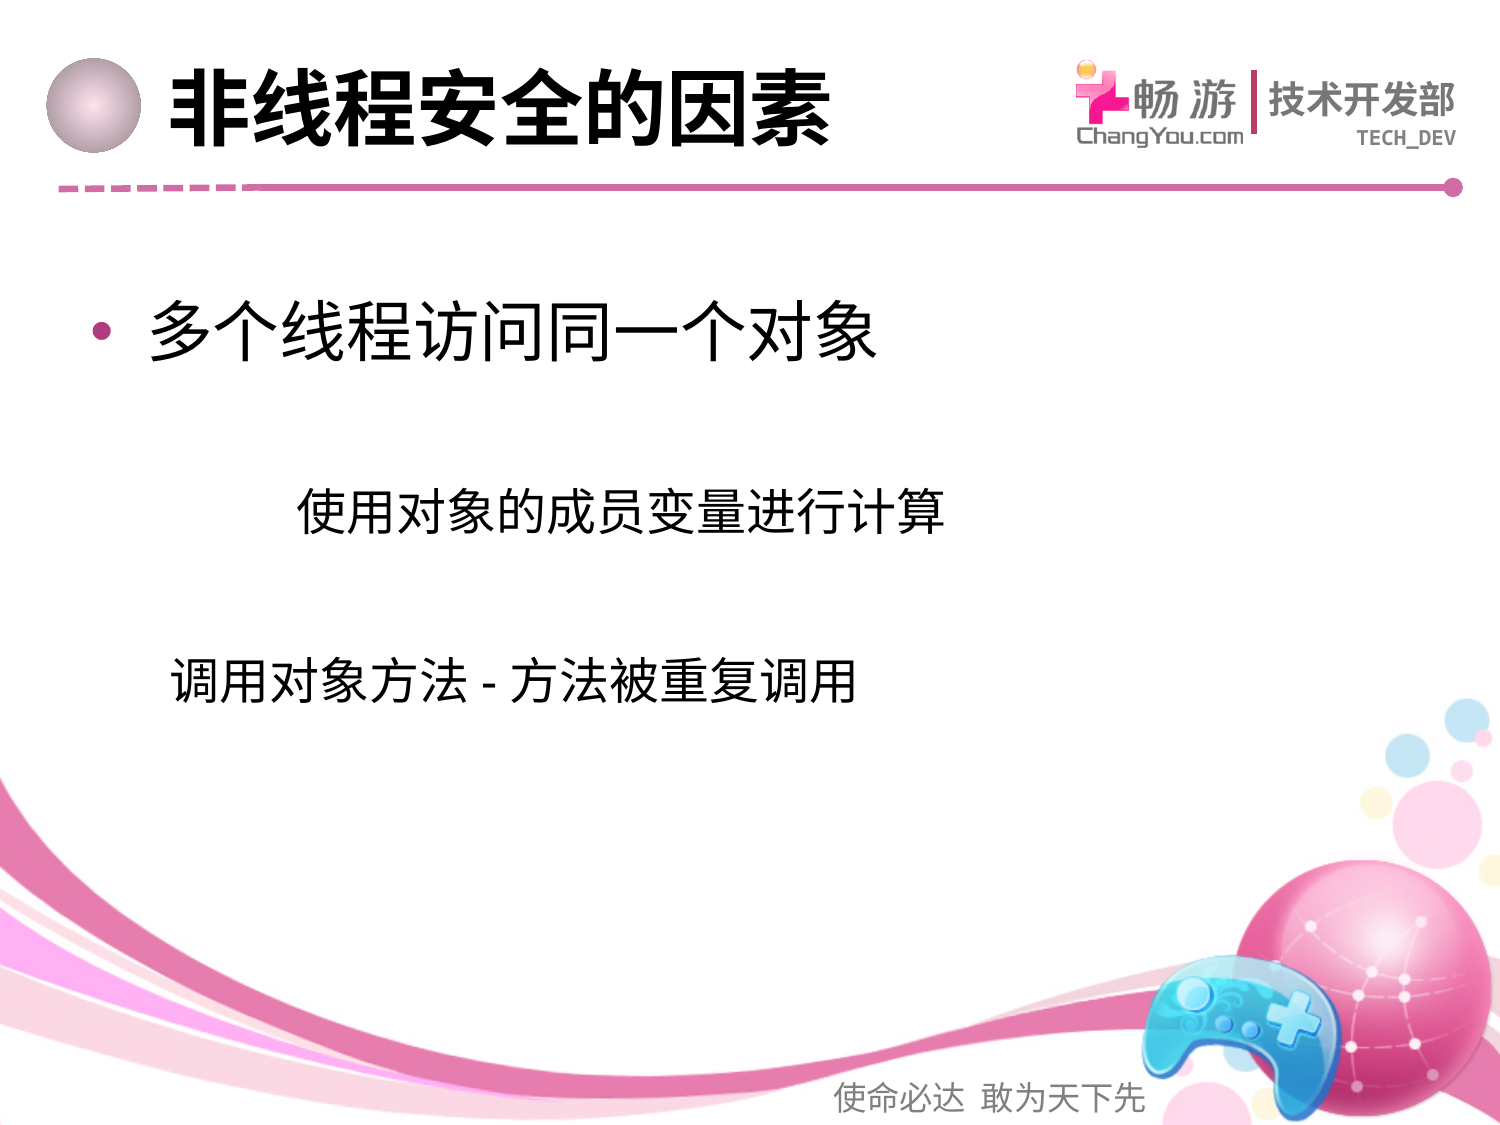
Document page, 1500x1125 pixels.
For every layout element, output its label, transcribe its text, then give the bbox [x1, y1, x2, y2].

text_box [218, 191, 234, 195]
title 线程安全的单例模式 [260, 191, 1457, 199]
list 多个线程访问同一个对象 使用对象的成员变量进行计算 调用对象方法-方法被重复调用 [75, 262, 1425, 1005]
title 非线程安全的因素 [152, 35, 1079, 178]
picture [0, 0, 1500, 1125]
text_box 进度更新线程 [244, 191, 1462, 201]
